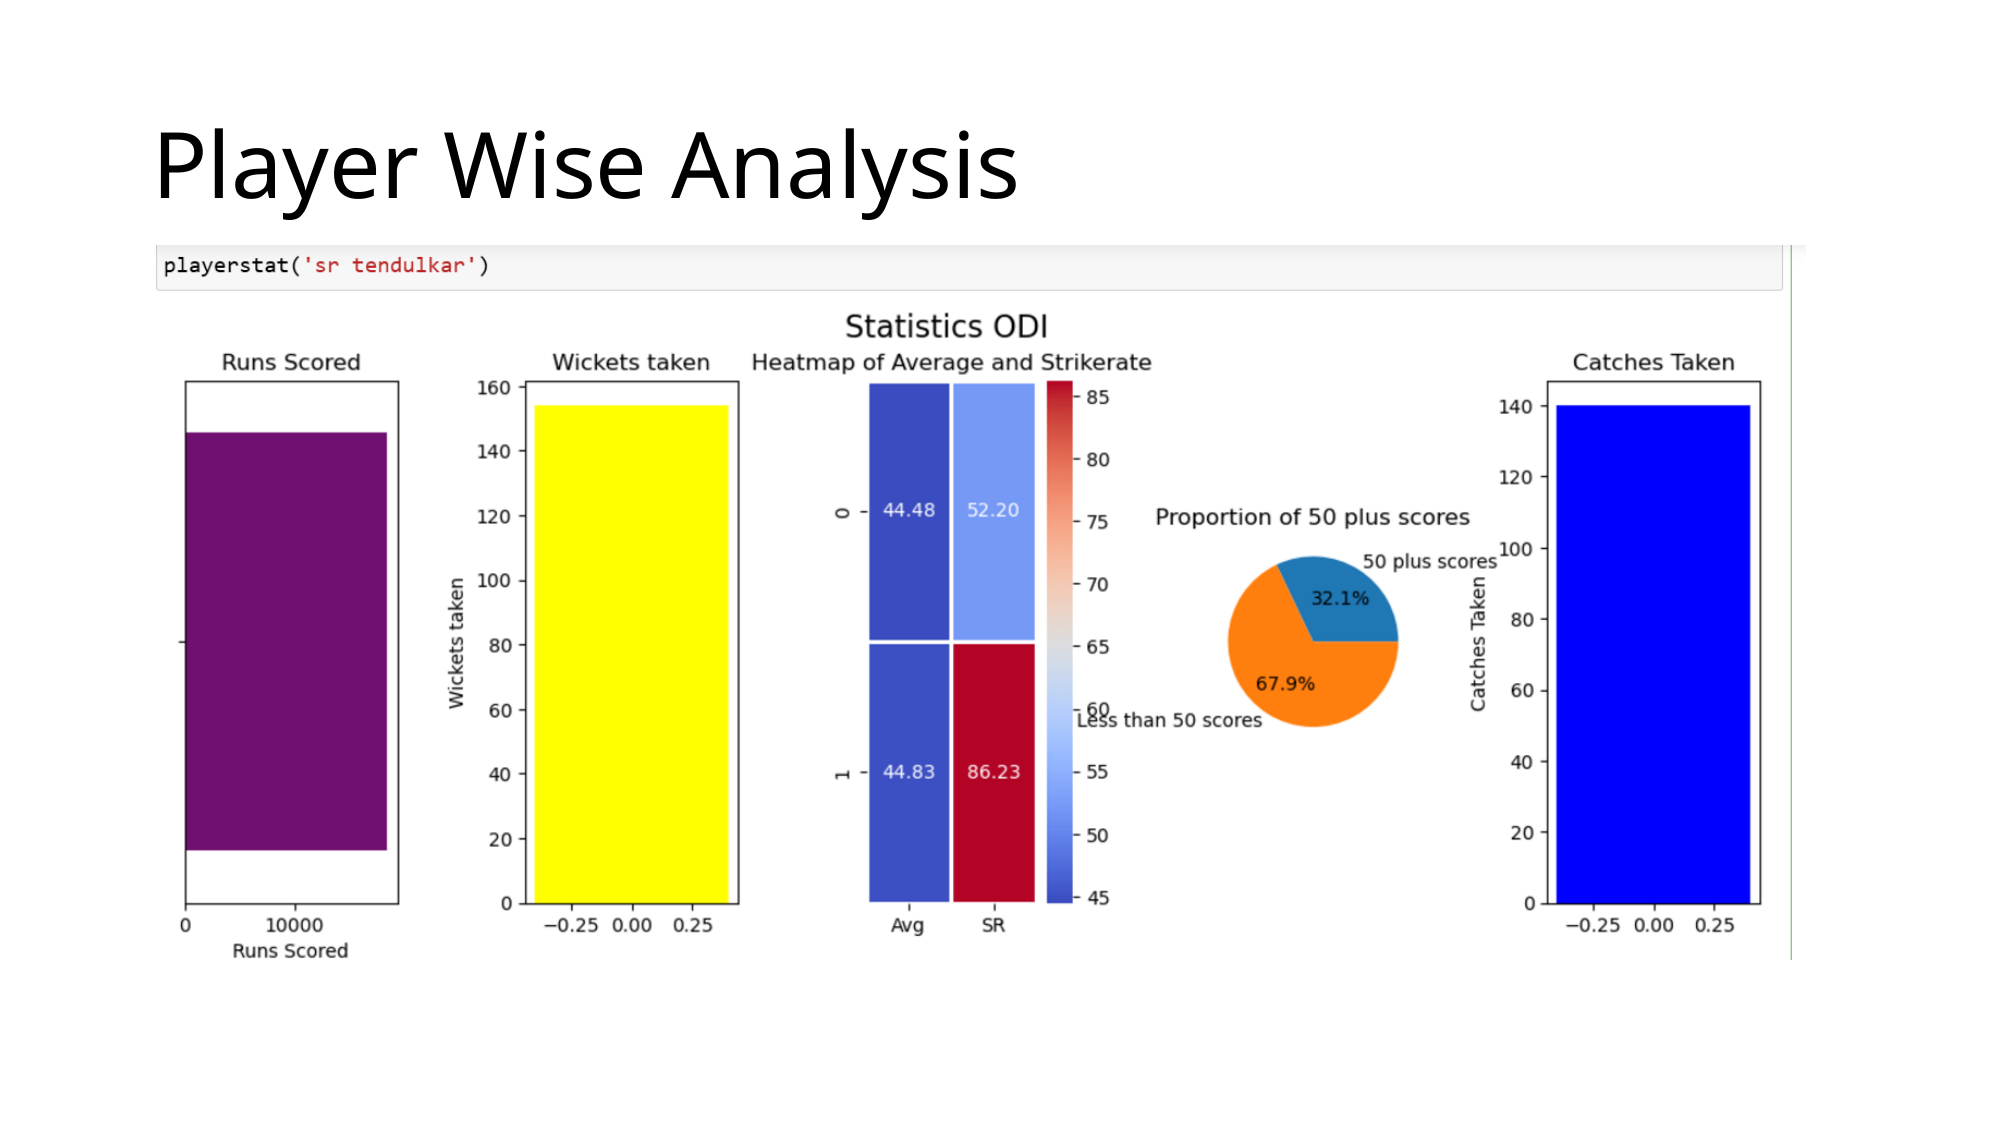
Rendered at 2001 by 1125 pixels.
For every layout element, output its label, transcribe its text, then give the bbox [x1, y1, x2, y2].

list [156, 245, 1806, 960]
title Player Wise Analysis [137, 59, 1863, 278]
